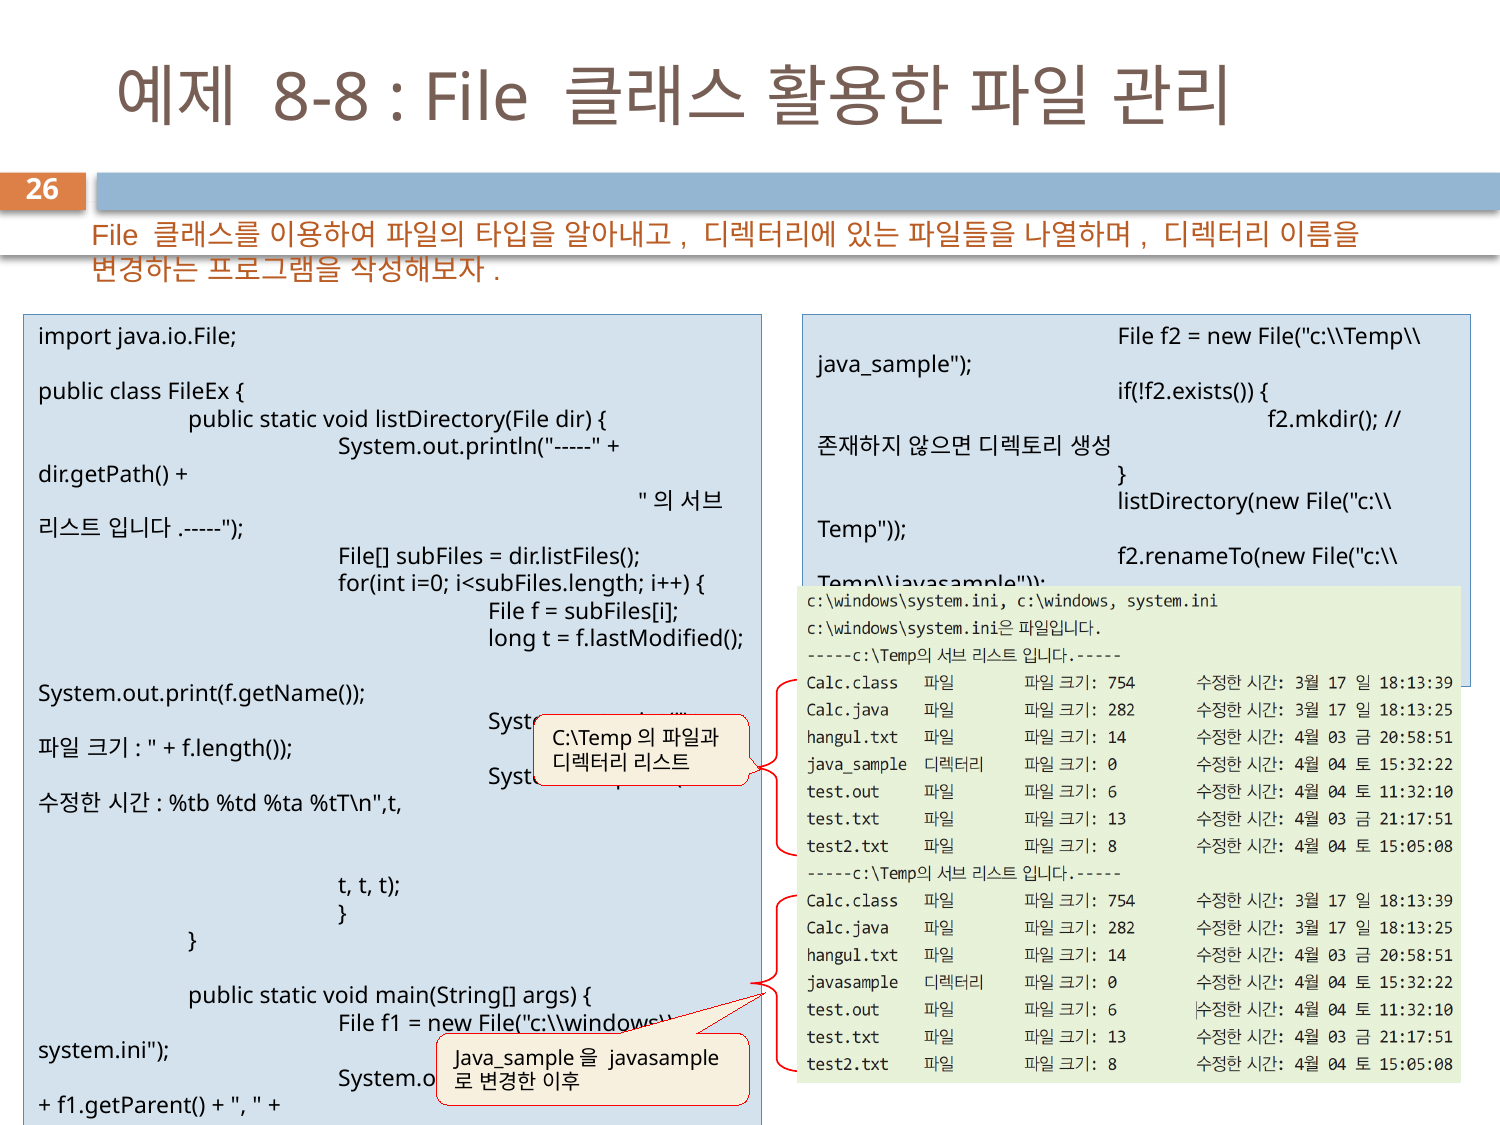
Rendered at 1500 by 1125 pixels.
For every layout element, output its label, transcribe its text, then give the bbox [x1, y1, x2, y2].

title 예제 8-8 : File 클래스 활용한 파일 관리 [100, 37, 1438, 149]
text_box [750, 895, 791, 1071]
picture [796, 586, 1461, 1083]
text_box File 클래스를 이용하여 파일의 타입을 알아내고, 디렉터리에 있는 파일들을 나열하며, 디렉터리 이름을 변경하는 프로그램을 작성해보자. [76, 209, 1424, 294]
text_box C:\Temp의 파일과 디렉터리 리스트 [533, 714, 761, 786]
text_box Java_sample을 javasample로 변경한 이후 [436, 992, 766, 1106]
text_box import java.io.File; public class FileEx { public static void listDirectory(File dir) { System.out.println("-----" + dir.getPath() + "의 서브 리스트 입니다.-----"); File[] subFiles = dir.listFiles(); for(int i=0; i<subFiles.length; i++) { File f = subFiles[i]; long t = f.lastModified(); System.out.print(f.getName()); System.out.print("\t파일 크기: " + f.length()); System.out.printf("\t수정한 시간: %tb %td %ta %tT\n",t, t, t, t); } } public static void main(String[] args) { File f1 = new File("c:\\windows\\system.ini"); System.out.println(f1.getPath() + ", " + f1.getParent() + ", " + f1.getName()); String res=""; if(f1.isFile()) res = "파일"; else if(f1.isDirectory()) res = "디렉토리"; System.out.println(f1.getPath() + "은 " + res + "입니다."); [23, 314, 762, 1125]
text_box File f2 = new File("c:\\Temp\\java_sample"); if(!f2.exists()) { f2.mkdir(); // 존재하지 않으면 디렉토리 생성 } listDirectory(new File("c:\\Temp")); f2.renameTo(new File("c:\\Temp\\javasample")); listDirectory(new File("c:\\Temp")); } } [802, 314, 1471, 687]
slide_number 26 [0, 170, 87, 211]
text_box [758, 679, 791, 856]
